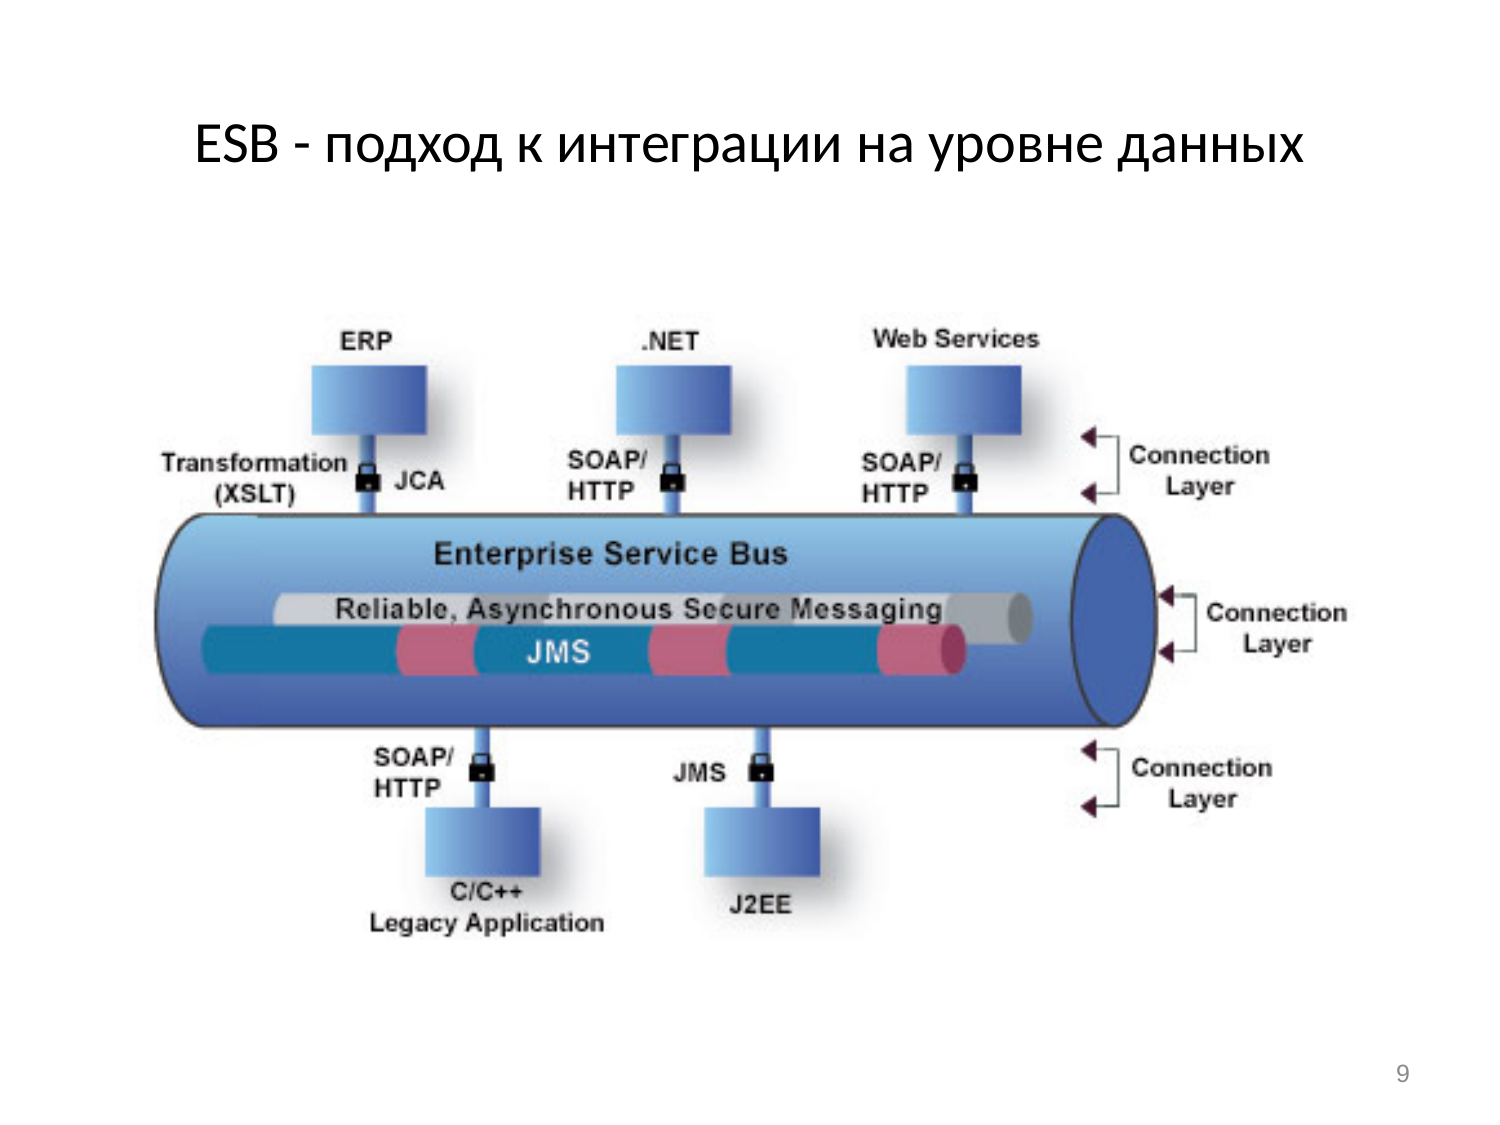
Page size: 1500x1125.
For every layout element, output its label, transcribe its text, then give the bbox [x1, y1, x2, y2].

slide_number 9 [1074, 1042, 1425, 1103]
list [137, 312, 1363, 940]
title ESB - подход к интеграции на уровне данных [75, 45, 1425, 233]
